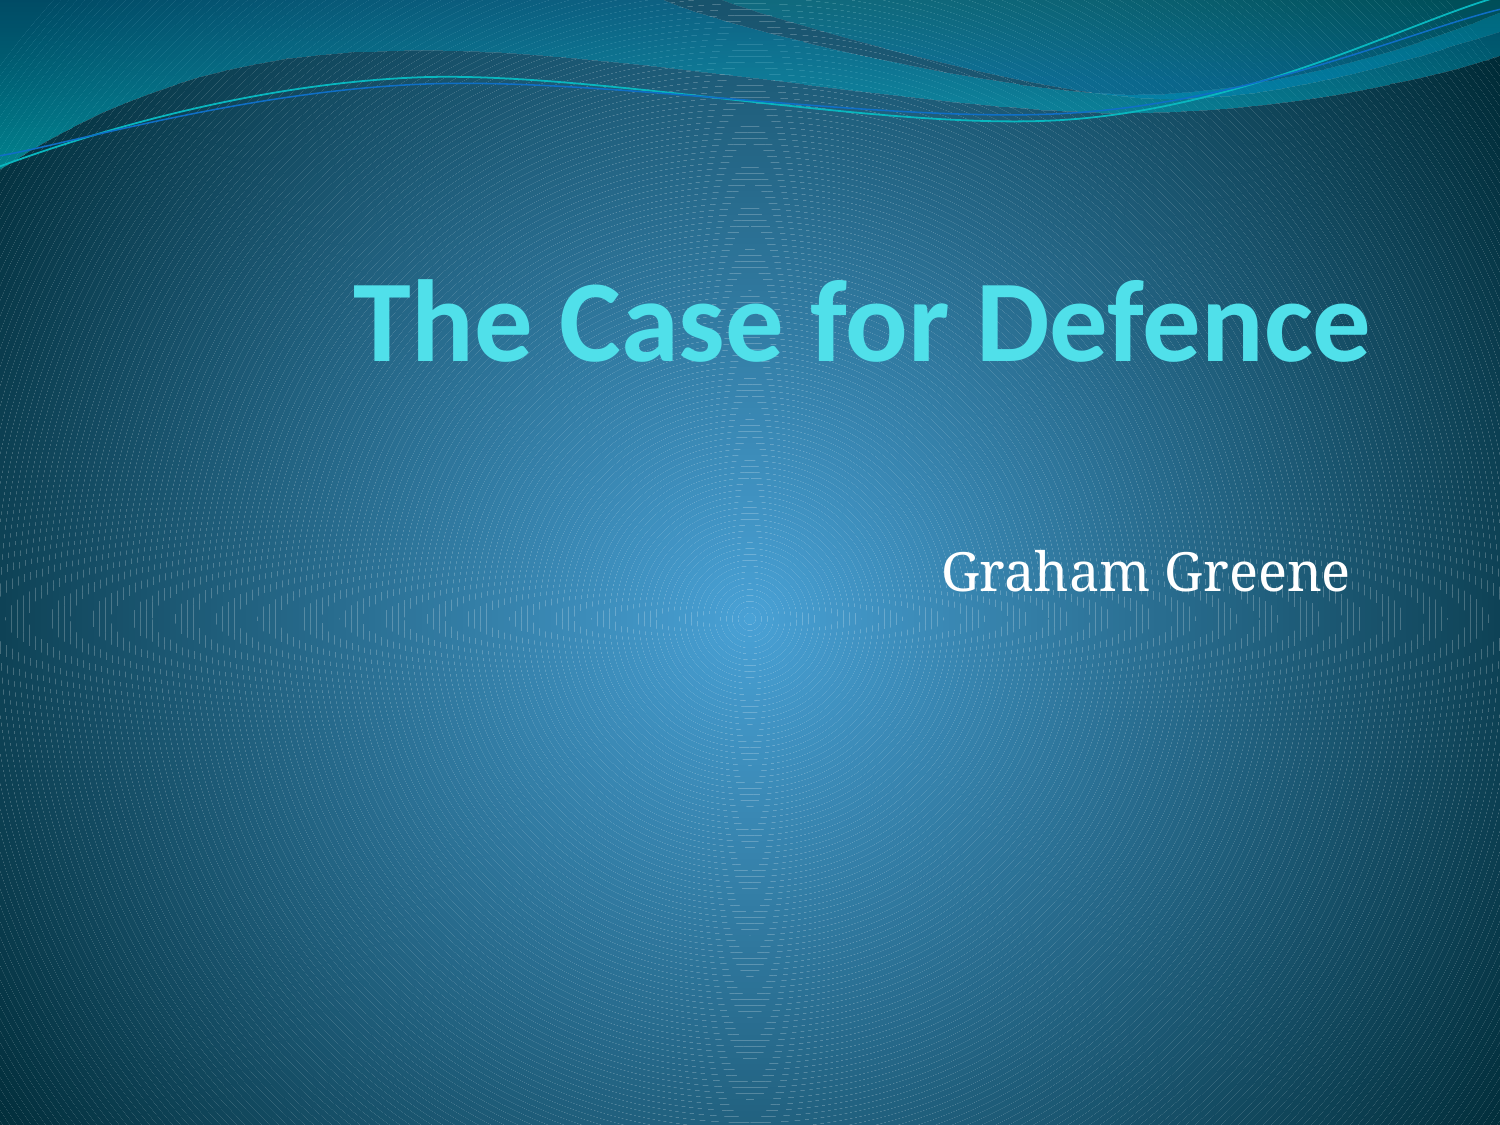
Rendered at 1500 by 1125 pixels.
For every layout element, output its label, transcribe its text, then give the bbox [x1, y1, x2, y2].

subtitle Graham Greene [87, 529, 1376, 818]
title The Case for Defence [87, 224, 1376, 525]
